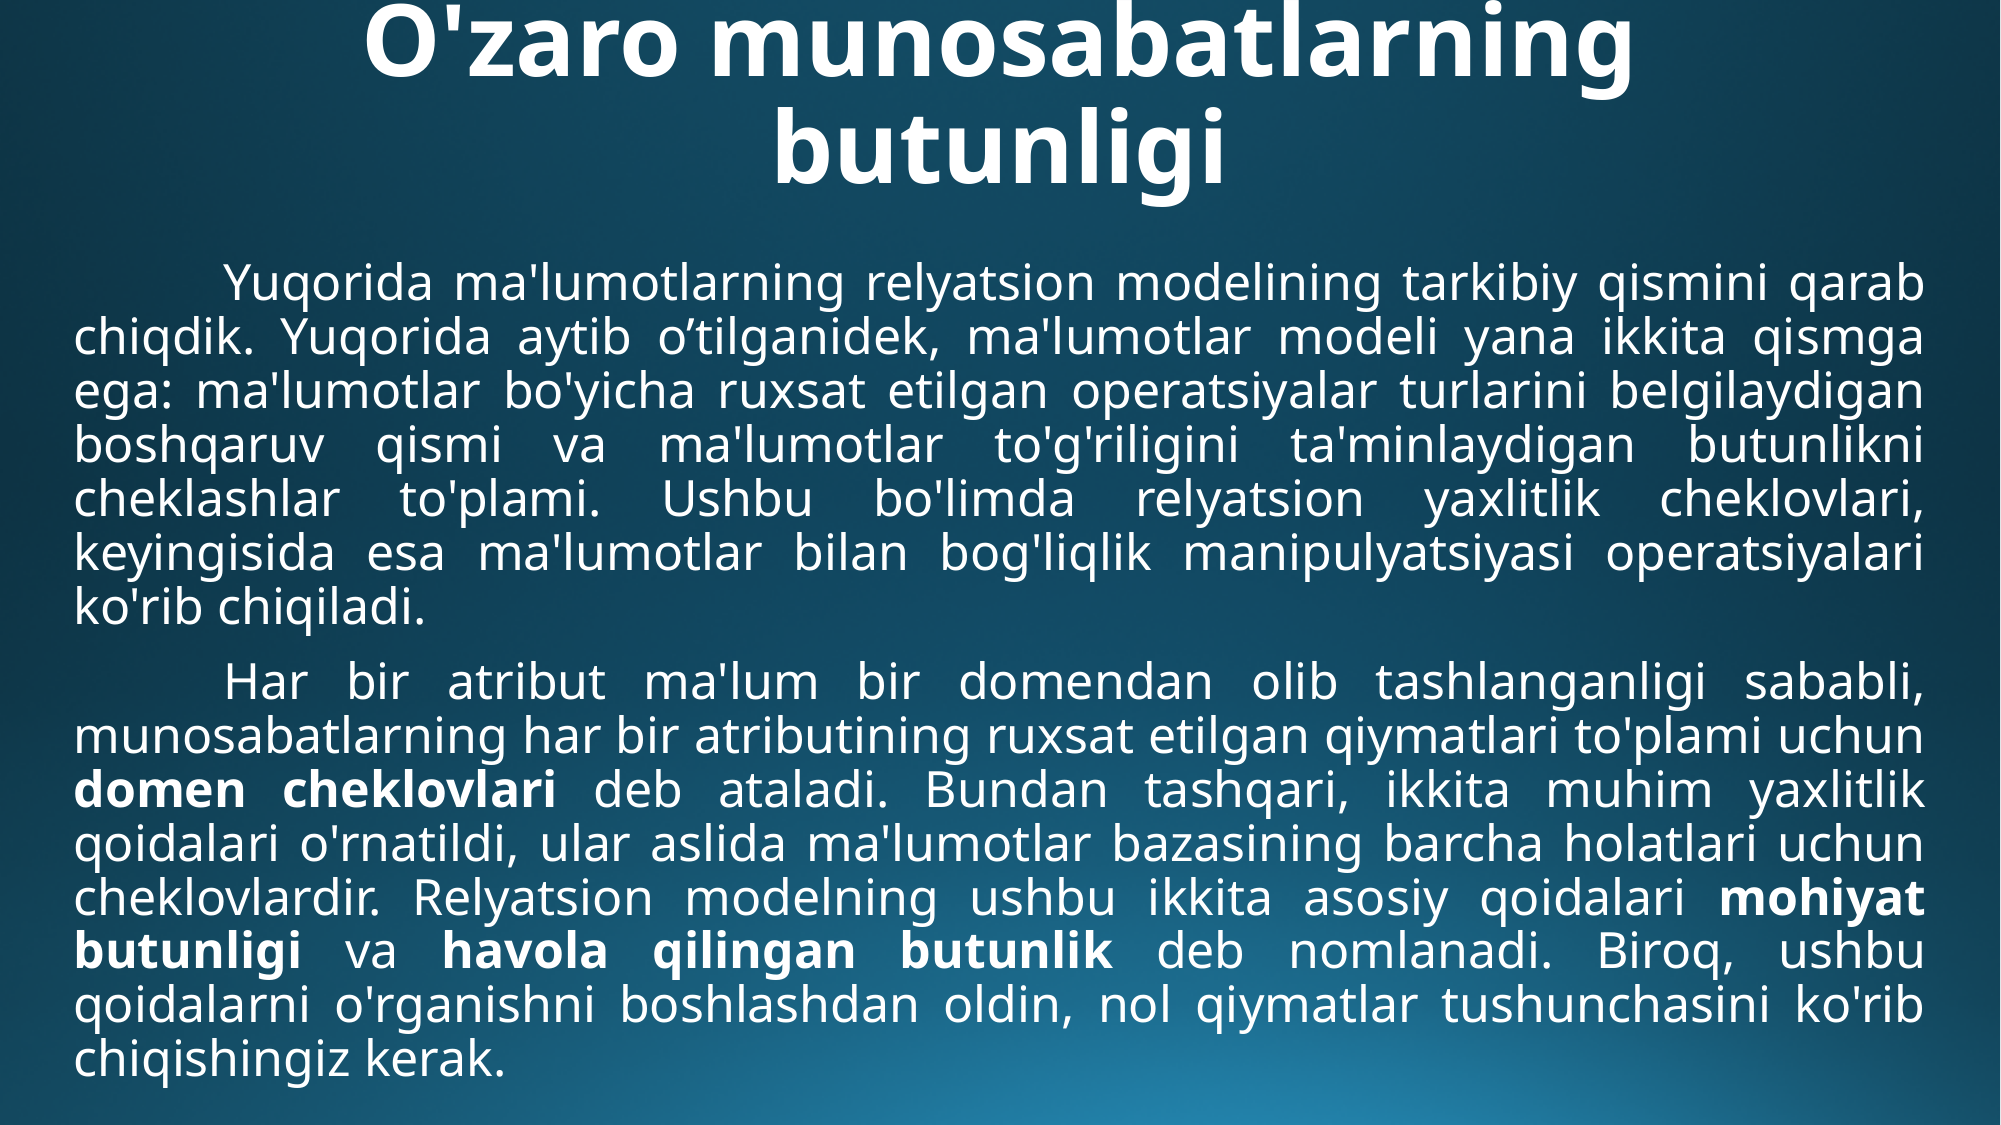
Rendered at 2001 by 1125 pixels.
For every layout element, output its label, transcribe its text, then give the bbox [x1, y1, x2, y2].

text_box Yuqorida ma'lumotlarning relyatsion modelining tarkibiy qismini qarab chiqdik. Yuqorida aytib o’tilganidek, ma'lumotlar modeli yana ikkita qismga ega: ma'lumotlar bo'yicha ruxsat etilgan operatsiyalar turlarini belgilaydigan boshqaruv qismi va ma'lumotlar to'g'riligini ta'minlaydigan butunlikni cheklashlar to'plami. Ushbu bo'limda relyatsion yaxlitlik cheklovlari, keyingisida esa ma'lumotlar bilan bog'liqlik manipulyatsiyasi operatsiyalari ko'rib chiqiladi. Har bir atribut ma'lum bir domendan olib tashlanganligi sababli, munosabatlarning har bir atributining ruxsat etilgan qiymatlari to'plami uchun domen cheklovlari deb ataladi. Bundan tashqari, ikkita muhim yaxlitlik qoidalari o'rnatildi, ular aslida ma'lumotlar bazasining barcha holatlari uchun cheklovlardir. Relyatsion modelning ushbu ikkita asosiy qoidalari mohiyat butunligi va havola qilingan butunlik deb nomlanadi. Biroq, ushbu qoidalarni o'rganishni boshlashdan oldin, nol qiymatlar tushunchasini ko'rib chiqishingiz kerak. [57, 174, 1943, 1012]
picture [0, 0, 2001, 1125]
title O'zaro munosabatlarning butunligi [137, 59, 1863, 136]
